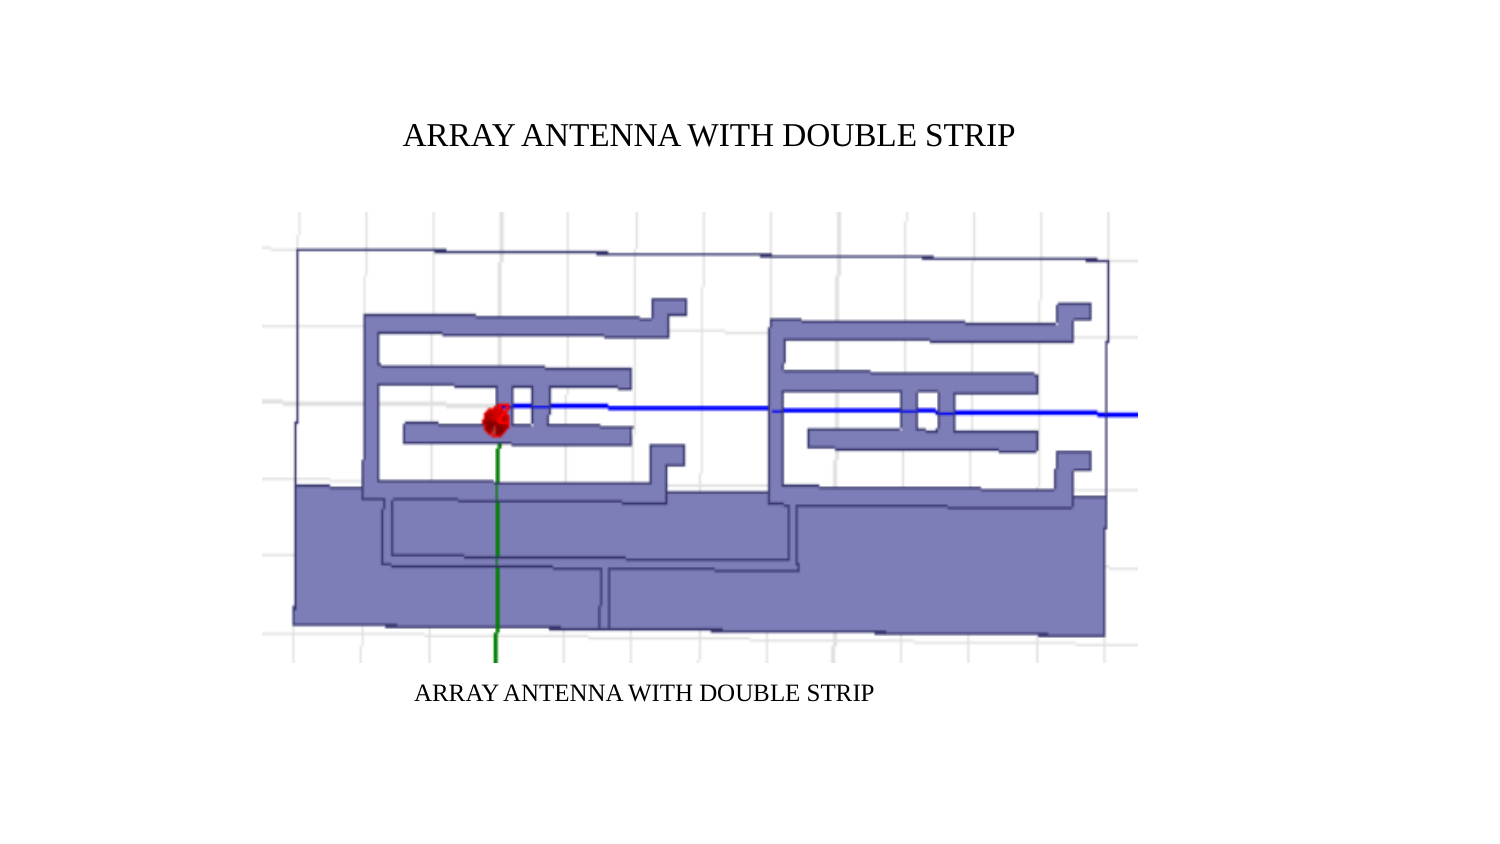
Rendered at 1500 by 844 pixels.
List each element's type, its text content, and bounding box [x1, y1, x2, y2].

list ARRAY ANTENNA WITH DOUBLE STRIP [237, 105, 1325, 710]
picture [262, 212, 1138, 663]
text_box ARRAY ANTENNA WITH DOUBLE STRIP [399, 672, 891, 749]
